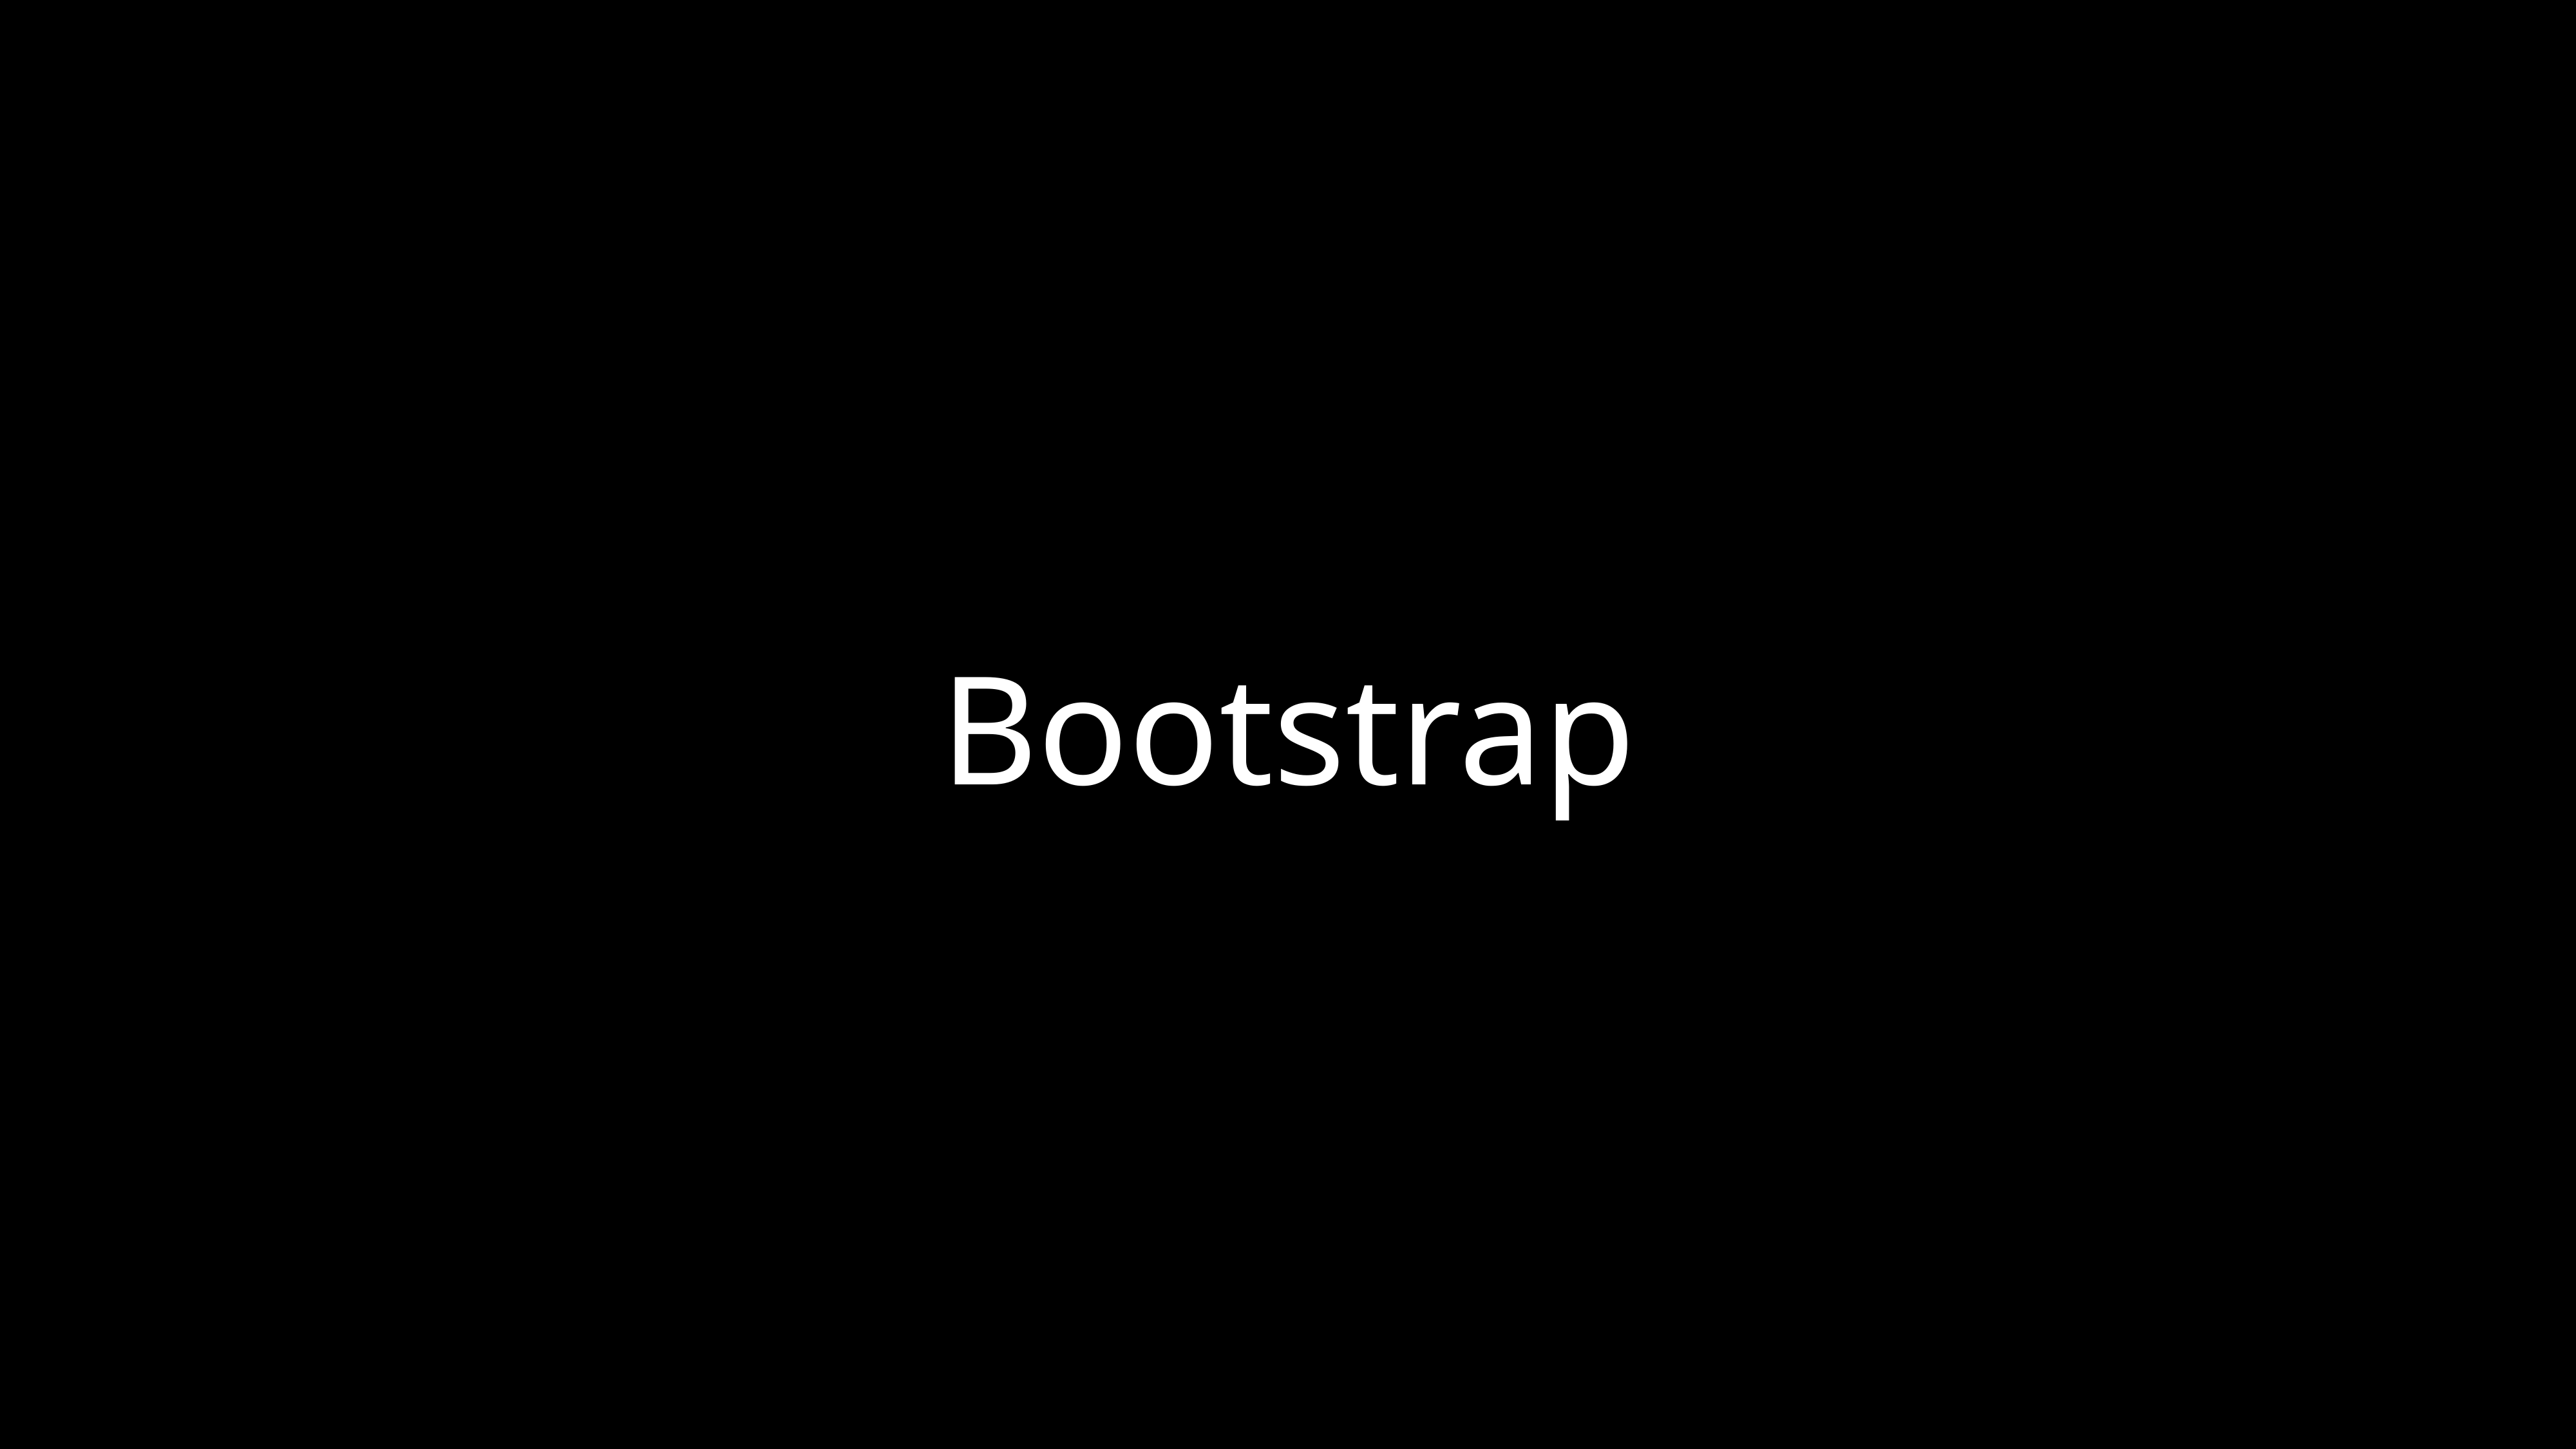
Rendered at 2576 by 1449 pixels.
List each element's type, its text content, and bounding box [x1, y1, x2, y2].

title Bootstrap [187, 478, 2389, 971]
